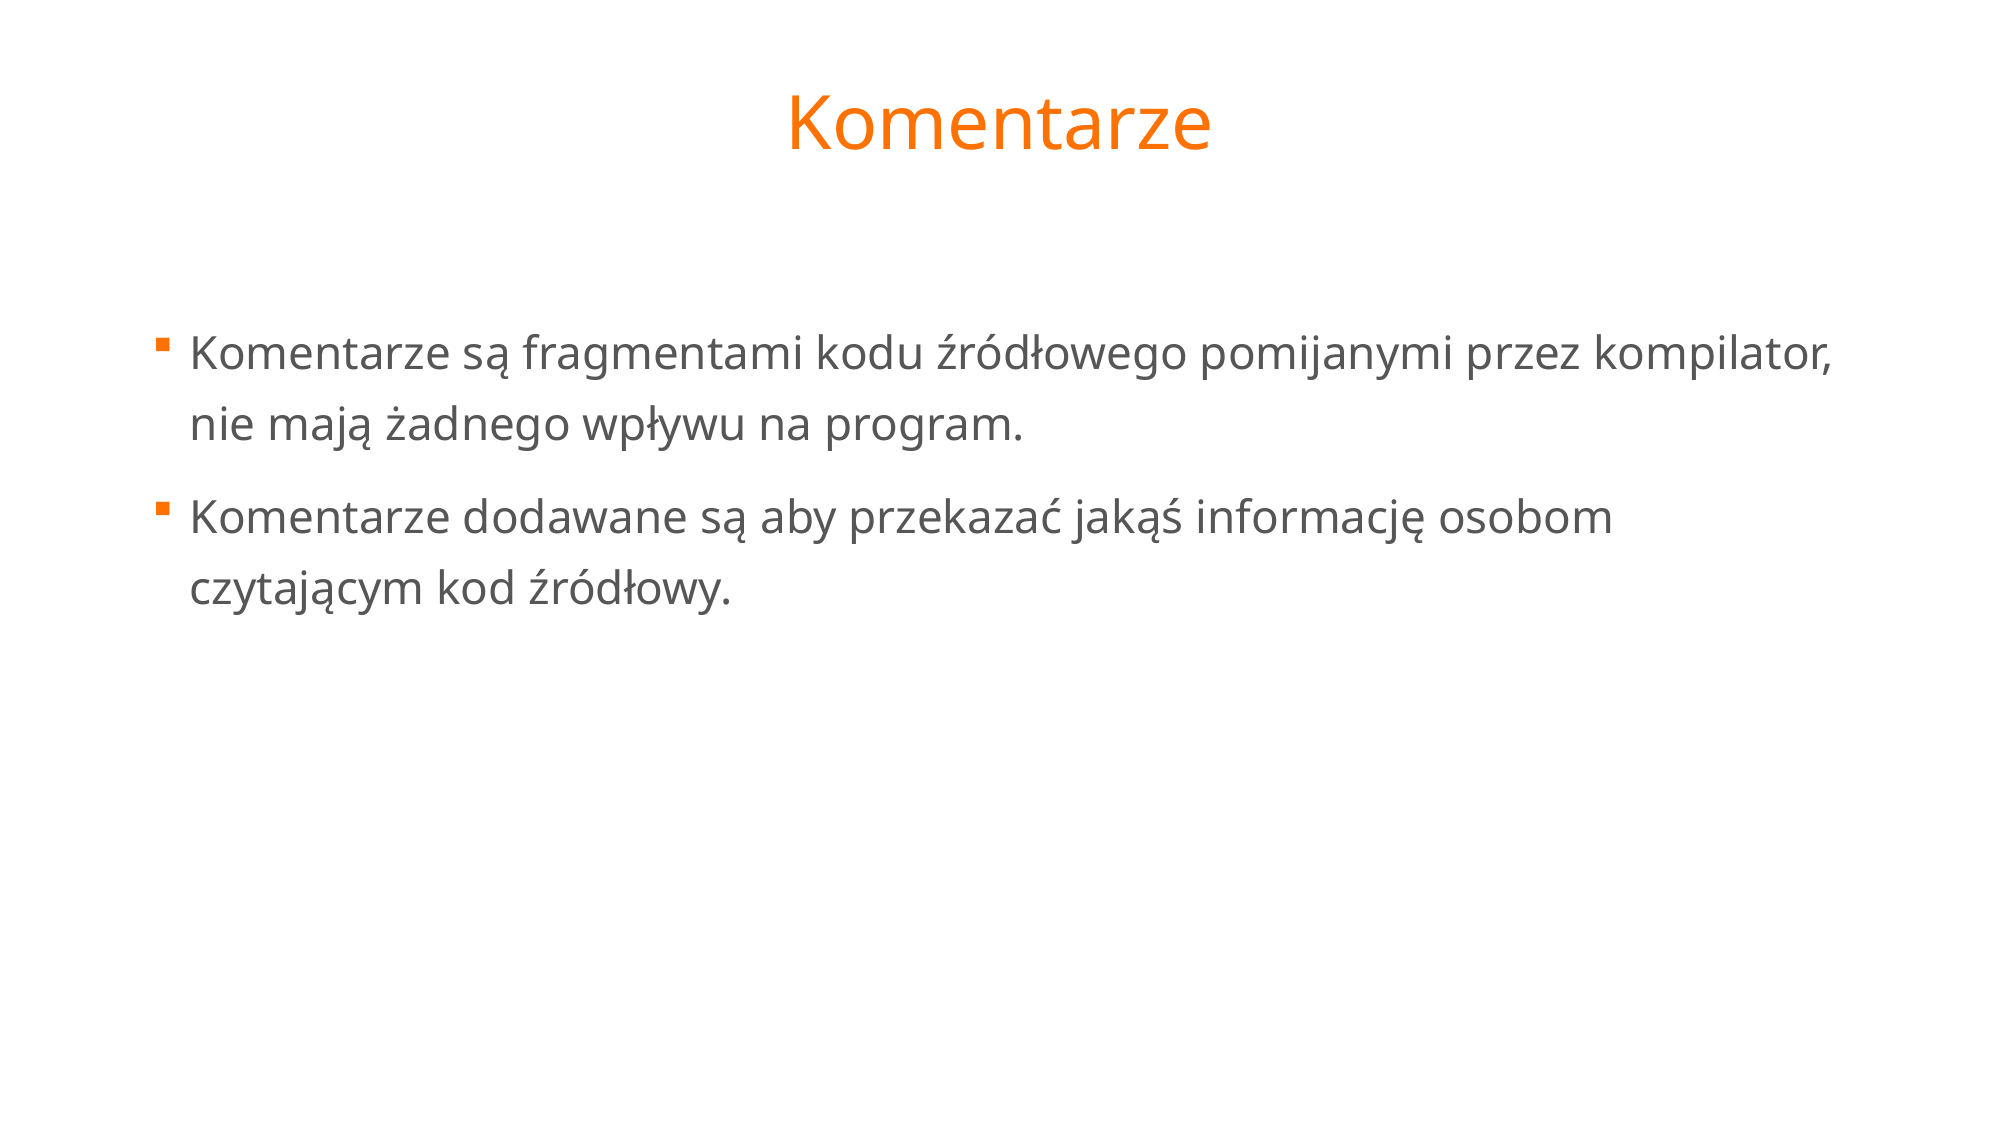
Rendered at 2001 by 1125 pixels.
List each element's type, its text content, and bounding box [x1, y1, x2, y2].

list Komentarze są fragmentami kodu źródłowego pomijanymi przez kompilator, nie mają żadnego wpływu na program. Komentarze dodawane są aby przekazać jakąś informację osobom czytającym kod źródłowy. [137, 299, 1863, 646]
title Komentarze [137, 59, 1863, 191]
